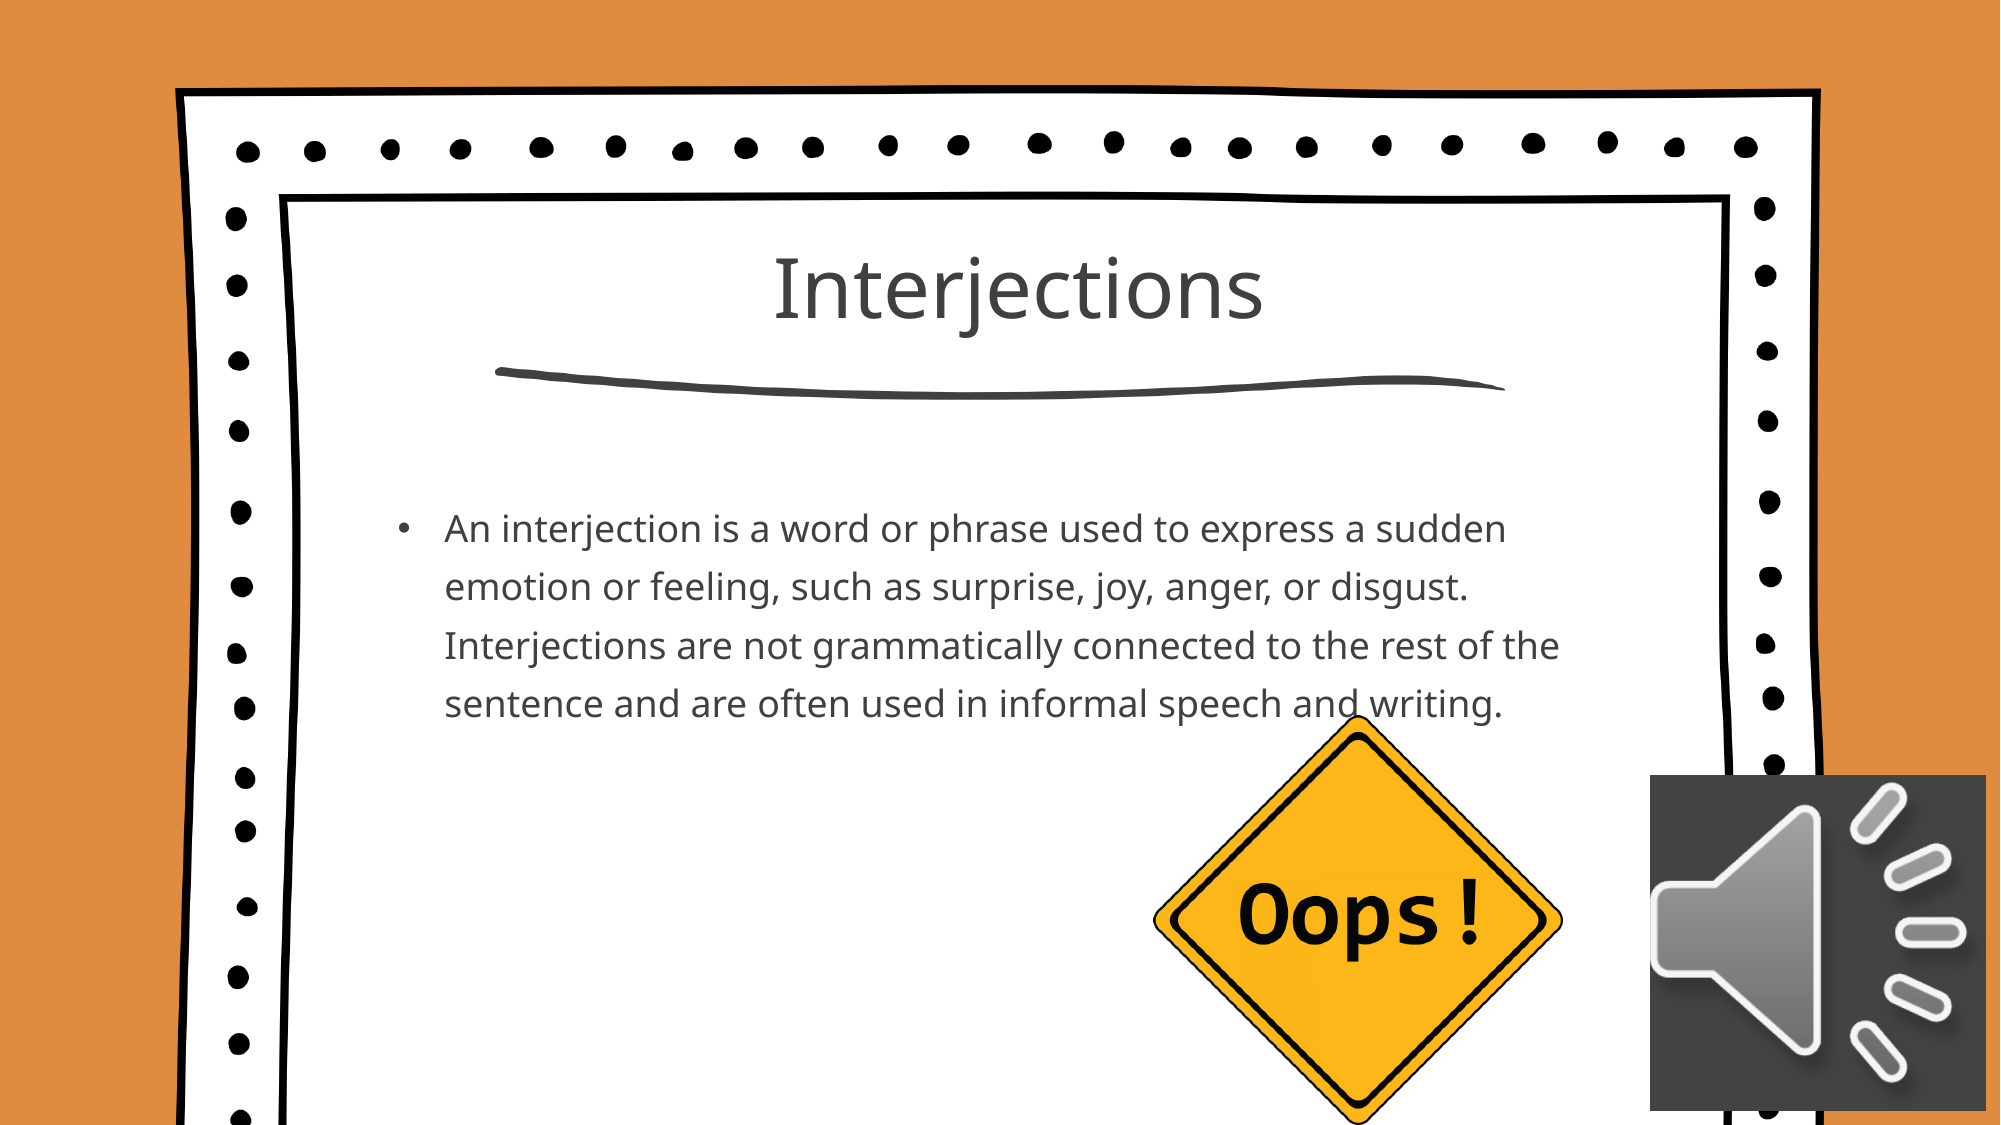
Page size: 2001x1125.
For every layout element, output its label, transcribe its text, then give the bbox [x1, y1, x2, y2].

title Interjections [382, 239, 1658, 353]
picture [174, 85, 1987, 1125]
list An interjection is a word or phrase used to express a sudden emotion or feeling, such as surprise, joy, anger, or disgust. Interjections are not grammatically connected to the rest of the sentence and are often used in informal speech and writing. [382, 484, 1658, 1052]
